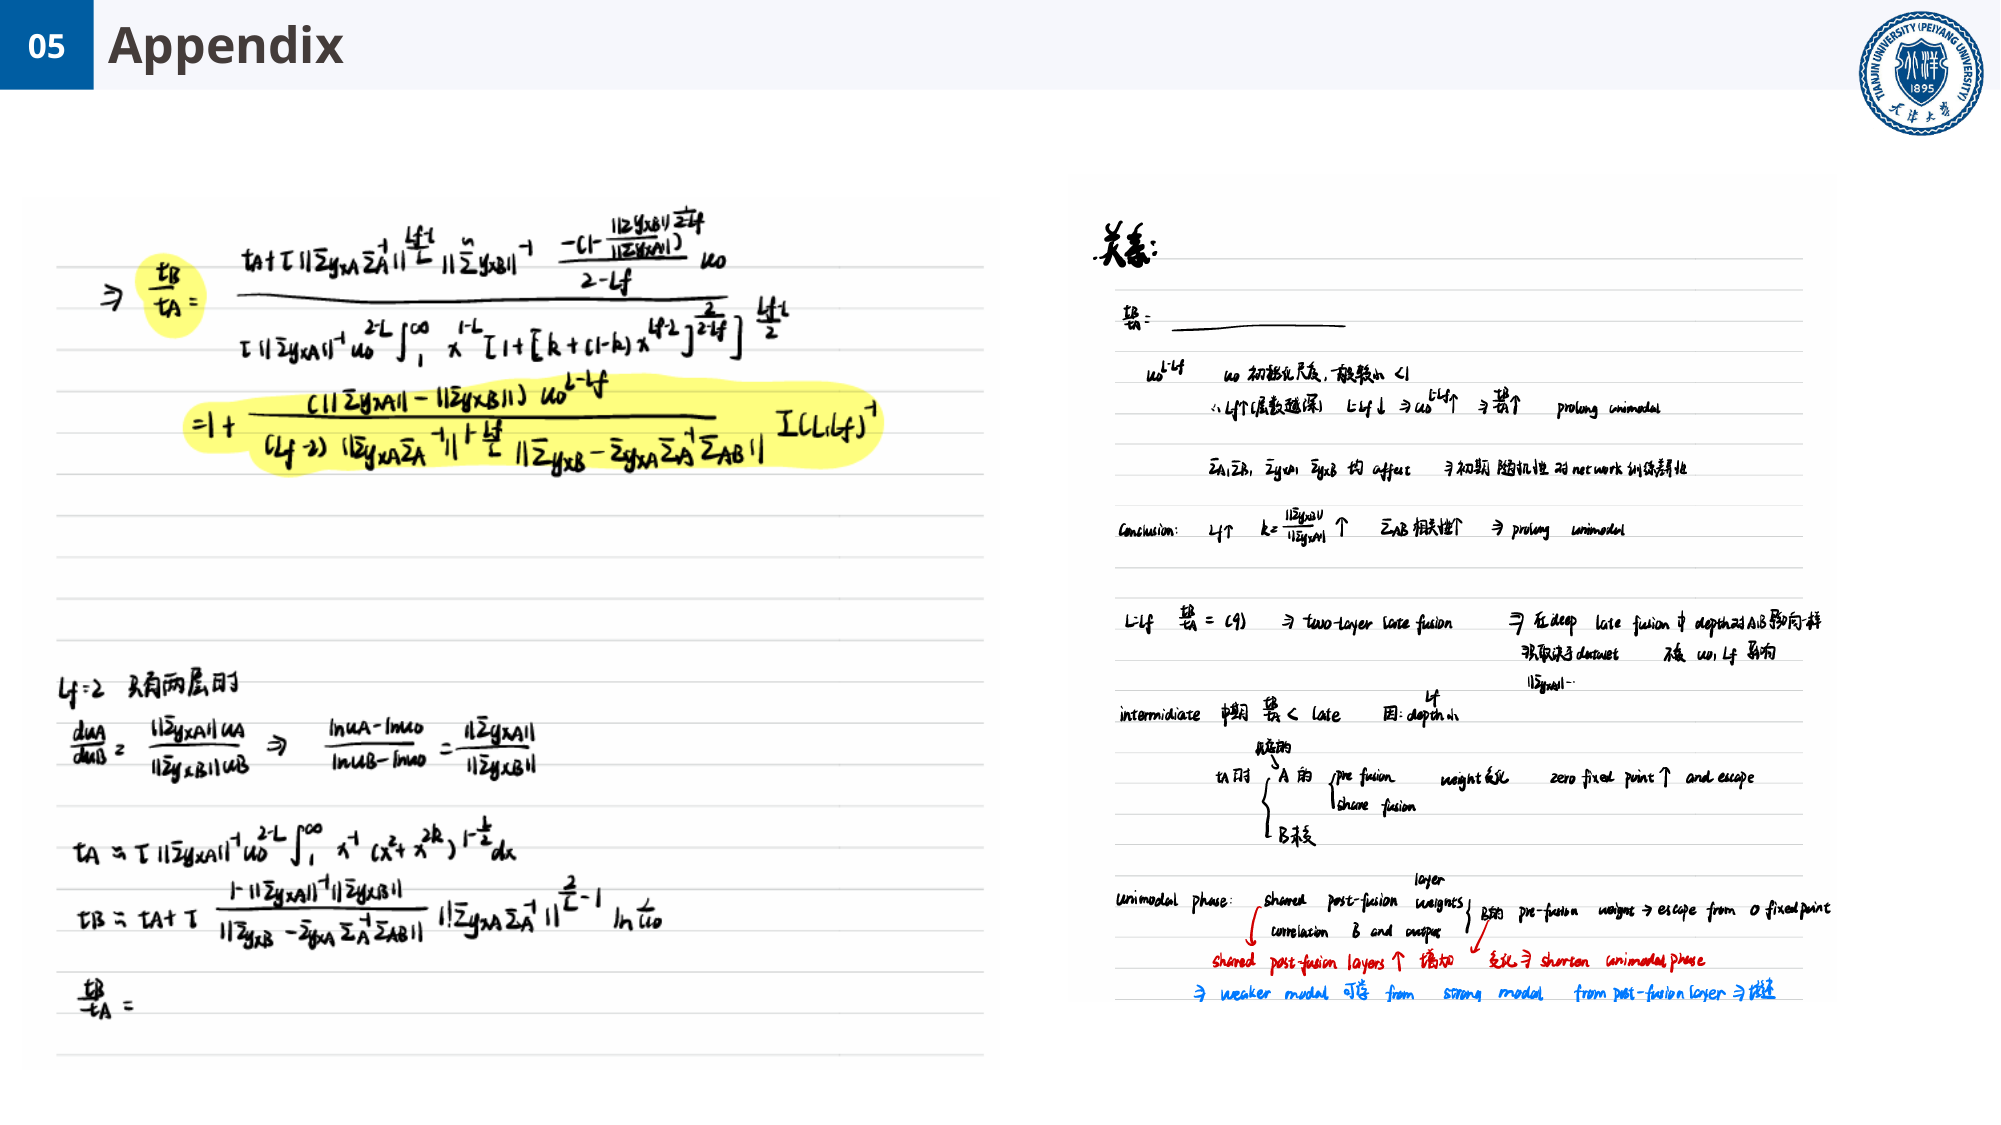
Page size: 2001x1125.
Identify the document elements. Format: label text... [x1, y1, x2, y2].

text_box [95, 0, 2000, 91]
picture [1068, 174, 1837, 1002]
picture [22, 197, 1000, 1070]
picture [1858, 10, 1984, 136]
text_box 05 [0, 0, 95, 91]
text_box Appendix [95, 5, 463, 81]
